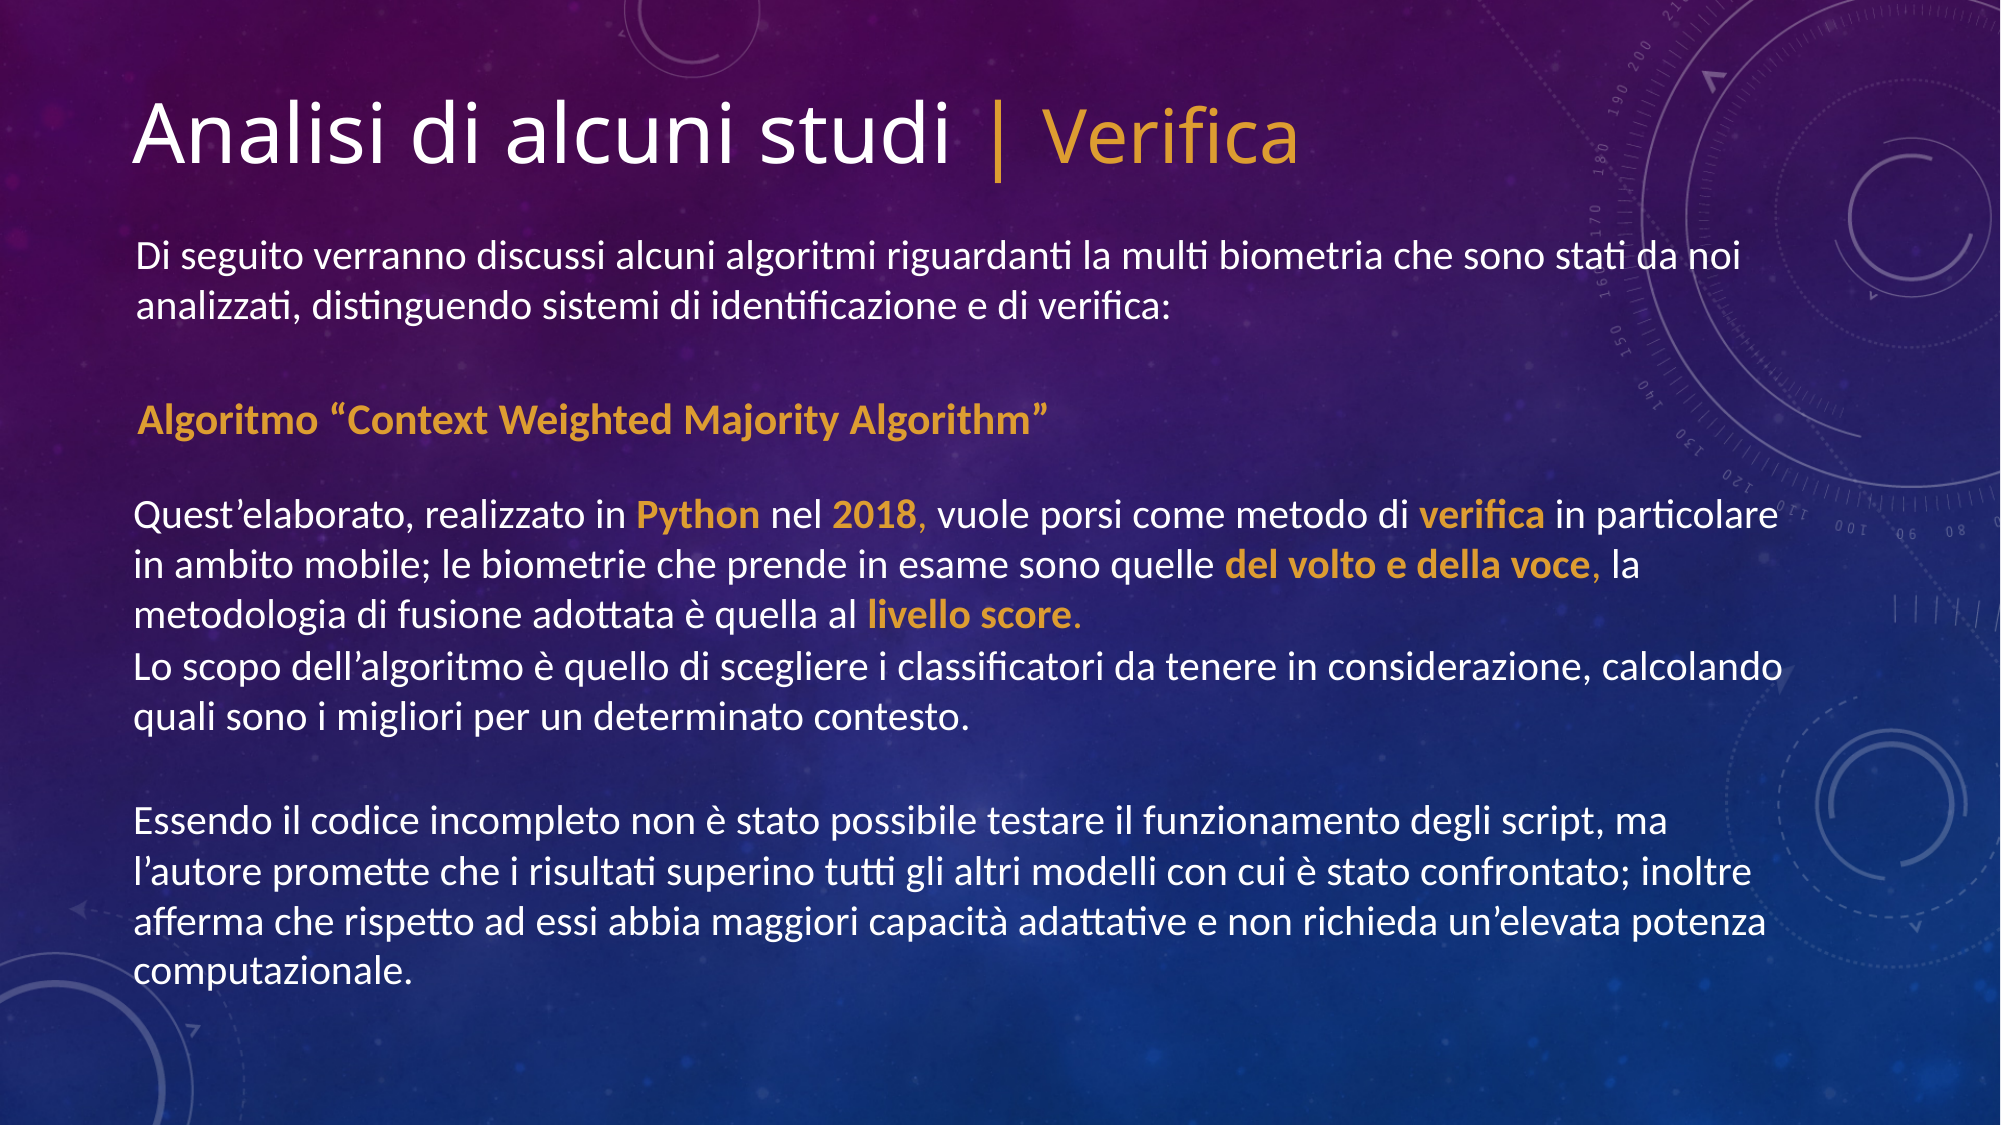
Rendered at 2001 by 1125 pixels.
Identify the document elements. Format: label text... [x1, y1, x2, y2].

text_box Algoritmo “Context Weighted Majority Algorithm” [122, 357, 1066, 451]
picture [0, 0, 2001, 1125]
text_box Quest’elaborato, realizzato in Python nel 2018, vuole porsi come metodo di verifica in particolare in ambito mobile; le biometrie che prende in esame sono quelle del volto e della voce, la metodologia di fusione adottata è quella al livello score. Lo scopo dell’algoritmo è quello di scegliere i classificatori da tenere in considerazione, calcolando quali sono i migliori per un determinato contesto. Essendo il codice incompleto non è stato possibile testare il funzionamento degli script, ma l’autore promette che i risultati superino tutti gli altri modelli con cui è stato confrontato; inoltre afferma che rispetto ad essi abbia maggiori capacità adattative e non richieda un’elevata potenza computazionale. [118, 479, 1802, 1001]
text_box Di seguito verranno discussi alcuni algoritmi riguardanti la multi biometria che sono stati da noi analizzati, distinguendo sistemi di identificazione e di verifica: [120, 220, 1784, 336]
text_box Analisi di alcuni studi | Verifica [117, 72, 1781, 188]
